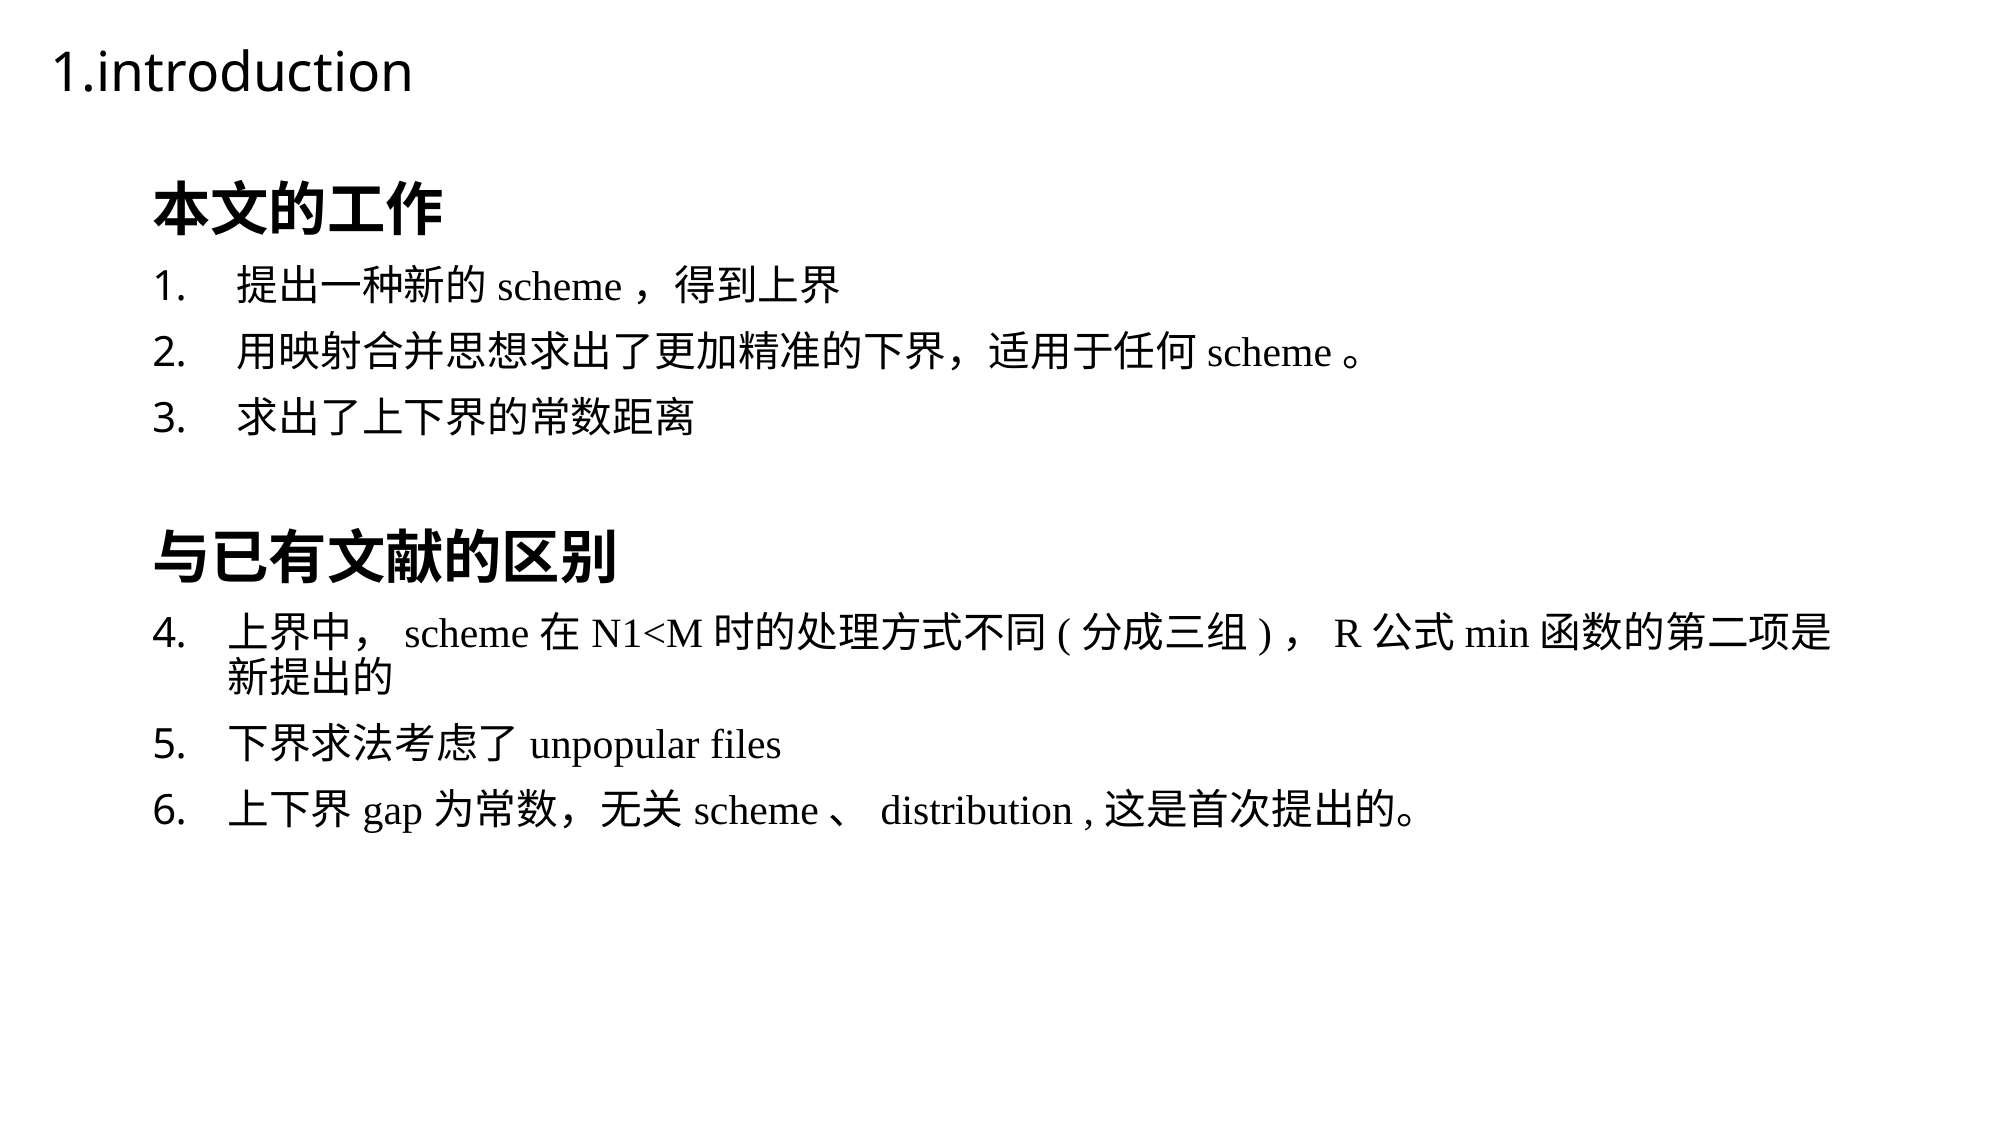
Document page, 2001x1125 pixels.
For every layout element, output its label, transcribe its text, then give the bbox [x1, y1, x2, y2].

list 本文的工作 提出一种新的scheme，得到上界 用映射合并思想求出了更加精准的下界，适用于任何scheme。 求出了上下界的常数距离 与已有文献的区别 上界中，scheme在N1<M时的处理方式不同(分成三组)，R公式min函数的第二项是新提出的 下界求法考虑了unpopular files 上下界gap为常数，无关scheme、distribution ,这是首次提出的。 [137, 173, 1863, 1014]
title 1.introduction [35, 35, 549, 112]
